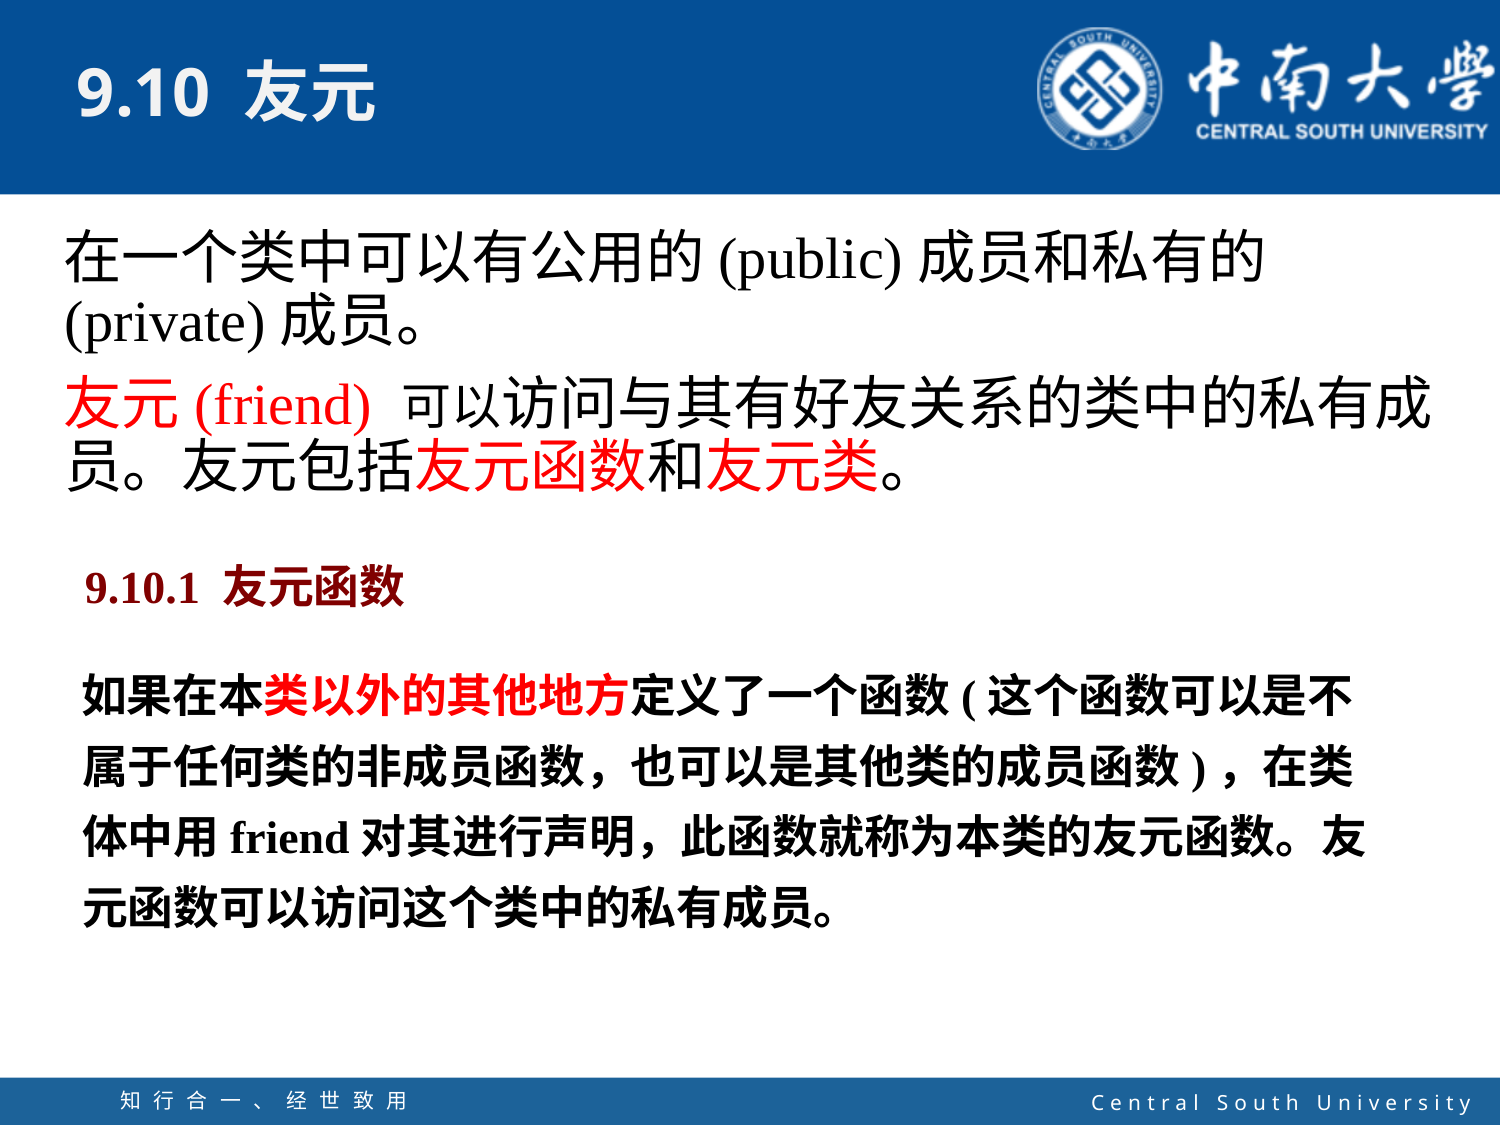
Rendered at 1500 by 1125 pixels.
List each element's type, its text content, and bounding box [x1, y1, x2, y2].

text_box 如果在本类以外的其他地方定义了一个函数(这个函数可以是不属于任何类的非成员函数，也可以是其他类的成员函数)，在类体中用friend对其进行声明，此函数就称为本类的友元函数。友元函数可以访问这个类中的私有成员。 [20, 643, 1396, 1016]
text_box 知行合一、经世致用 [105, 1080, 423, 1120]
text_box [0, 1077, 1500, 1125]
picture [1030, 25, 1500, 155]
text_box 9.10.1 友元函数 [70, 514, 1396, 628]
text_box Central South University [1076, 1082, 1486, 1123]
text_box 在一个类中可以有公用的(public)成员和私有的(private)成员。 友元(friend) 可以访问与其有好友关系的类中的私有成员。友元包括友元函数和友元类。 [12, 220, 1450, 537]
